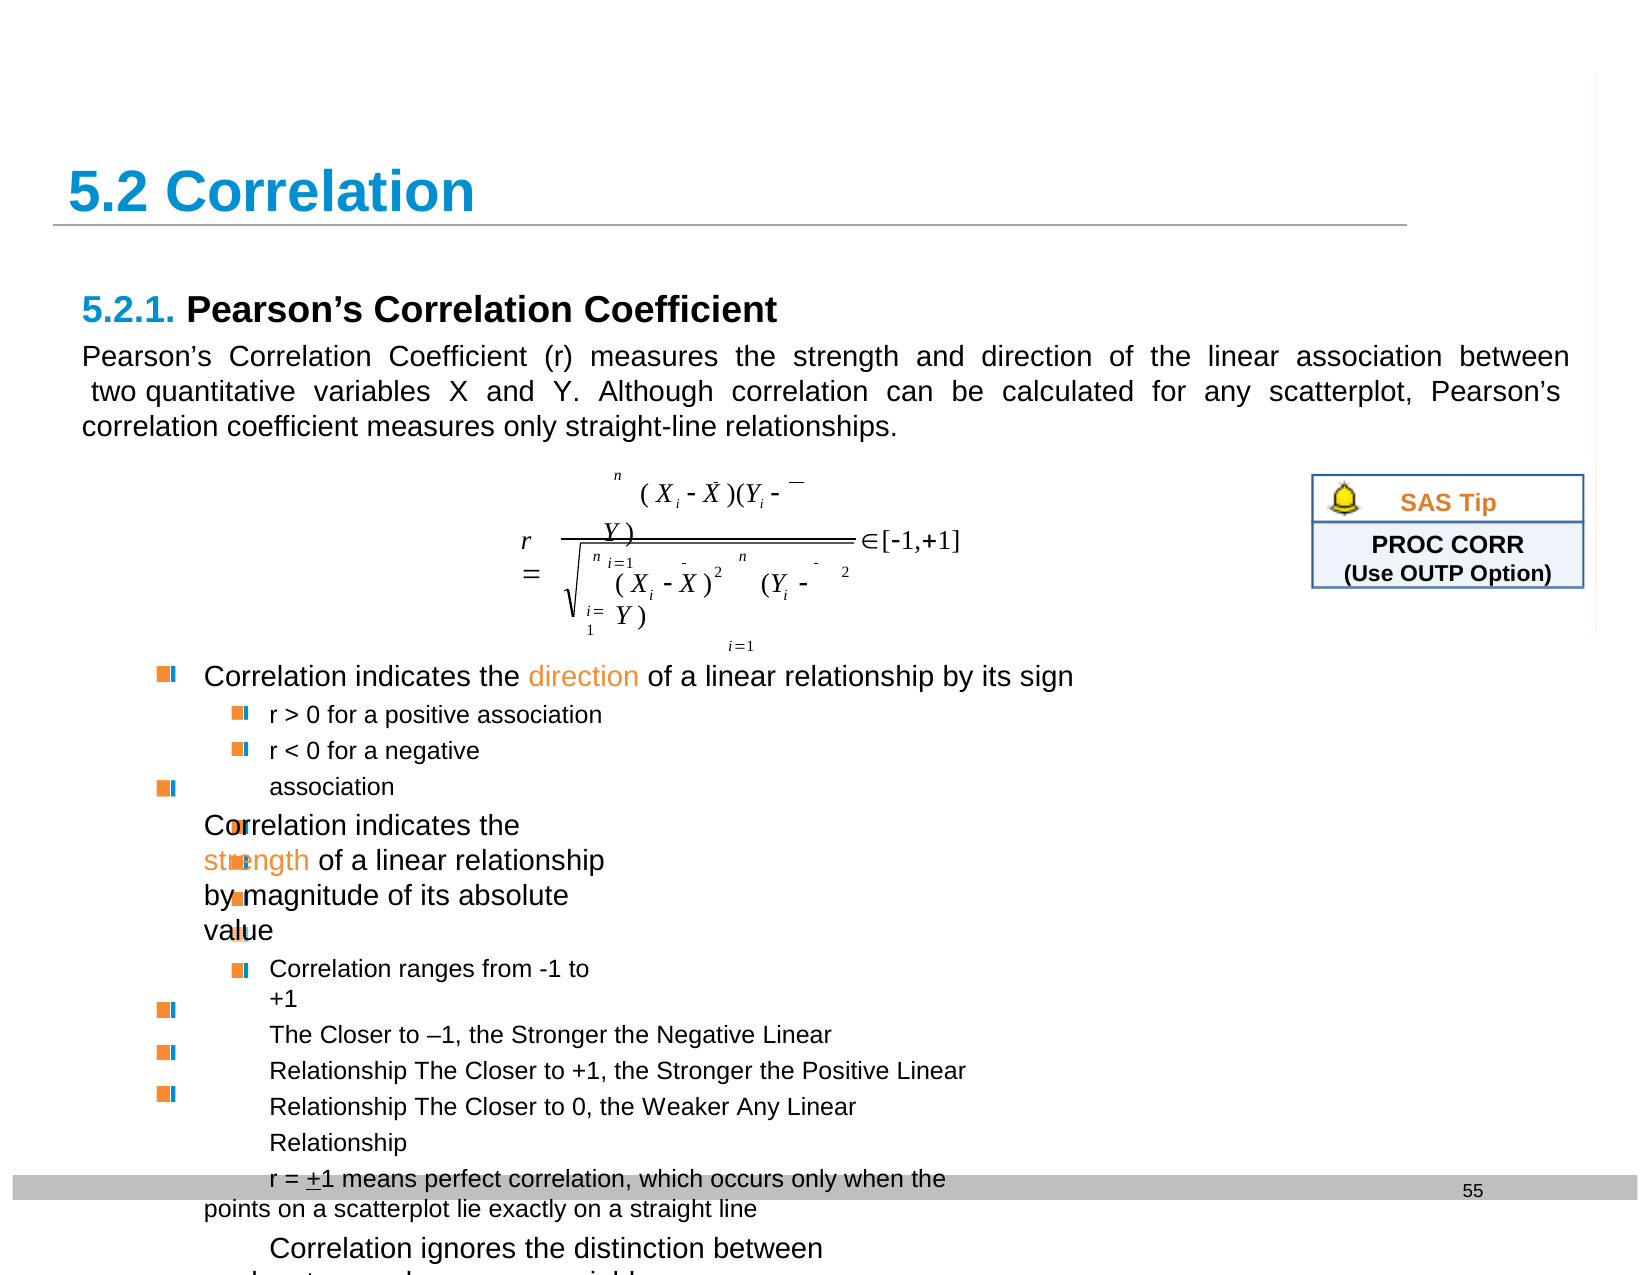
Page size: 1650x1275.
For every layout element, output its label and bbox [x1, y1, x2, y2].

title [66, 81, 1584, 295]
text_box [518, 522, 557, 588]
text_box [156, 666, 176, 682]
text_box [156, 780, 176, 797]
text_box [156, 1086, 176, 1102]
text_box [156, 1002, 176, 1018]
text_box [1311, 473, 1585, 589]
slide_number [1458, 1178, 1489, 1275]
text_box [561, 465, 857, 655]
text_box [156, 1045, 176, 1061]
text_box [858, 522, 965, 555]
text_box [79, 285, 1571, 442]
text_box [12, 657, 1638, 1275]
